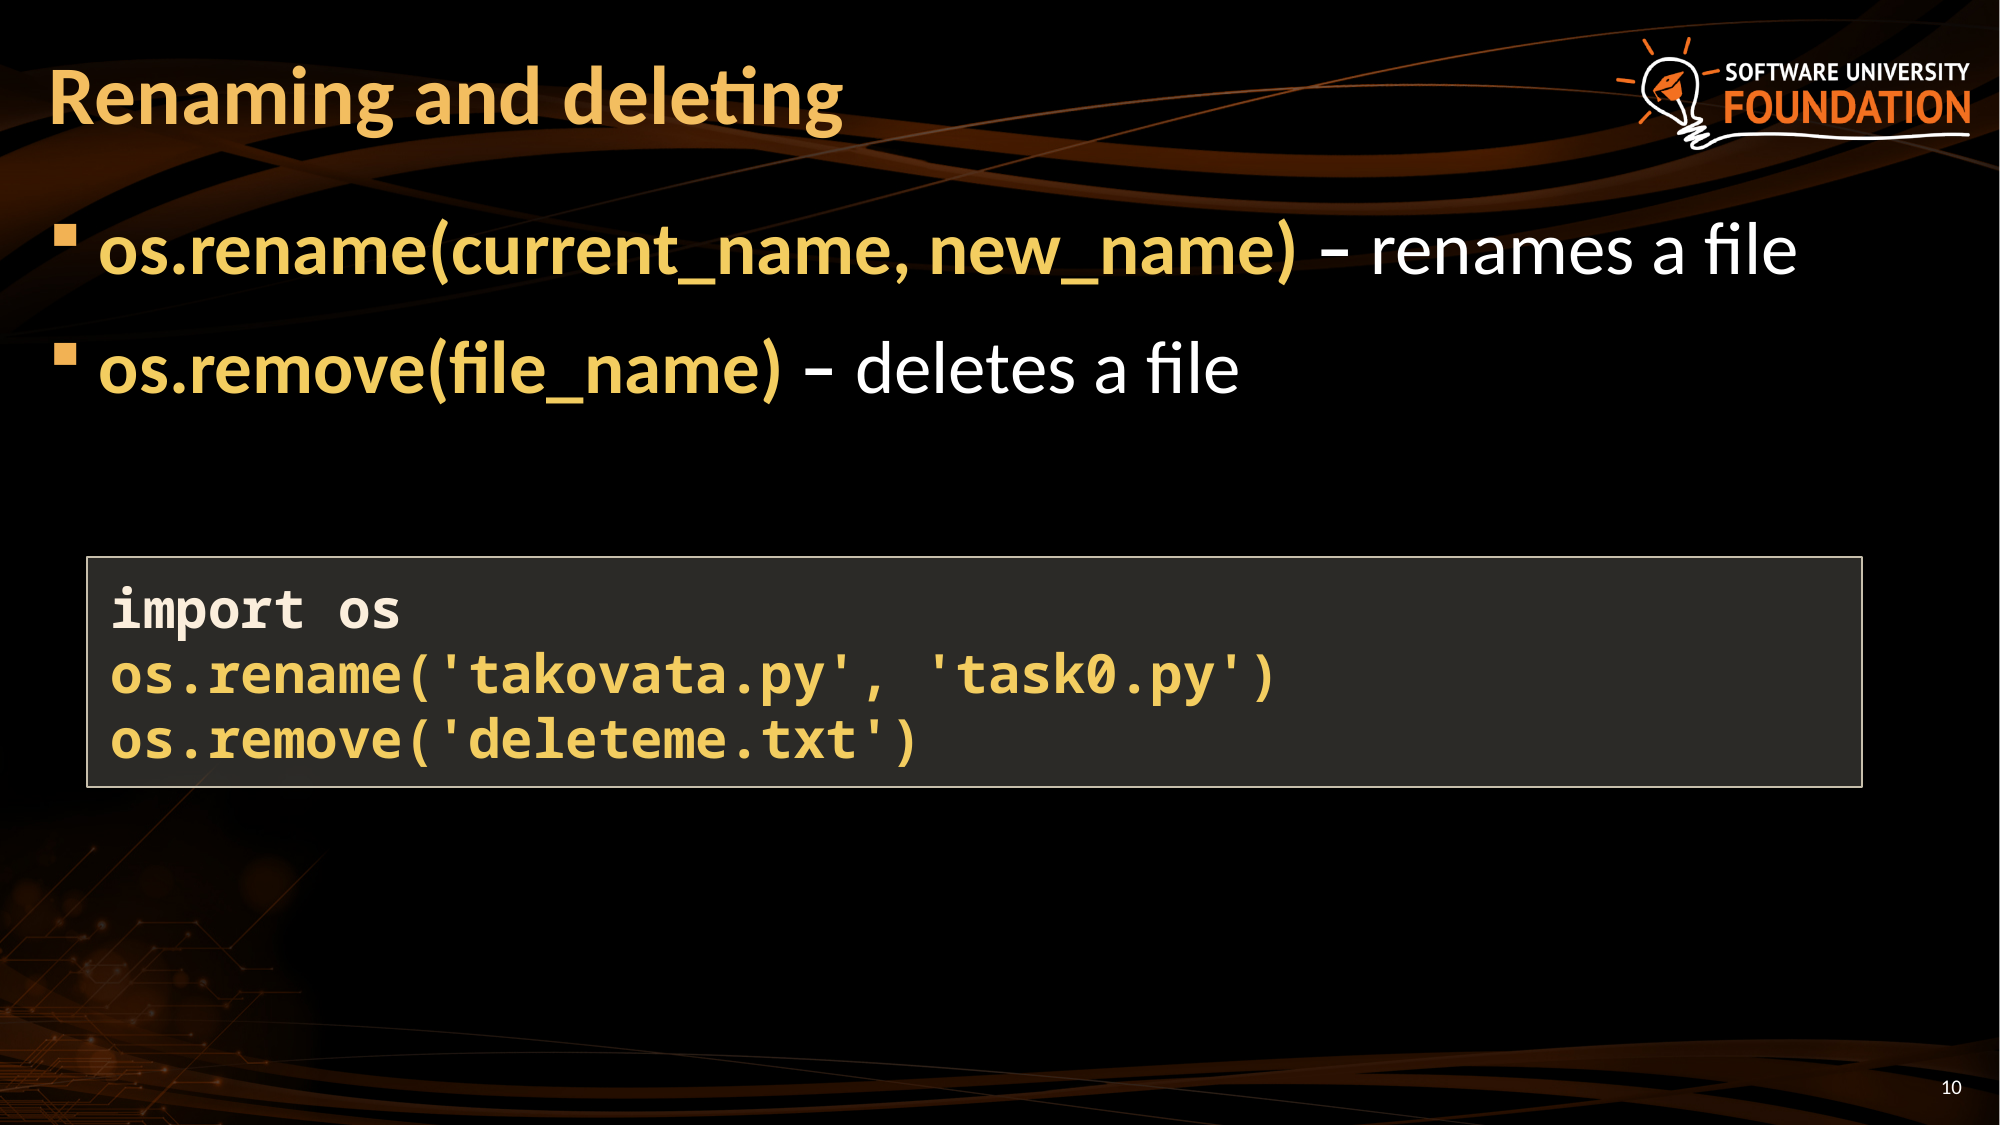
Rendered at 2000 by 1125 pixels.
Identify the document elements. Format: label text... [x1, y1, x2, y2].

picture [0, 0, 2000, 1125]
title Renaming and deleting [30, 6, 1602, 189]
text_box import os os.rename('takovata.py', 'task0.py') os.remove('deleteme.txt') [87, 556, 1863, 787]
list os.rename(current_name, new_name) – renames a file os.remove(file_name) – deletes a file [31, 188, 1968, 1103]
